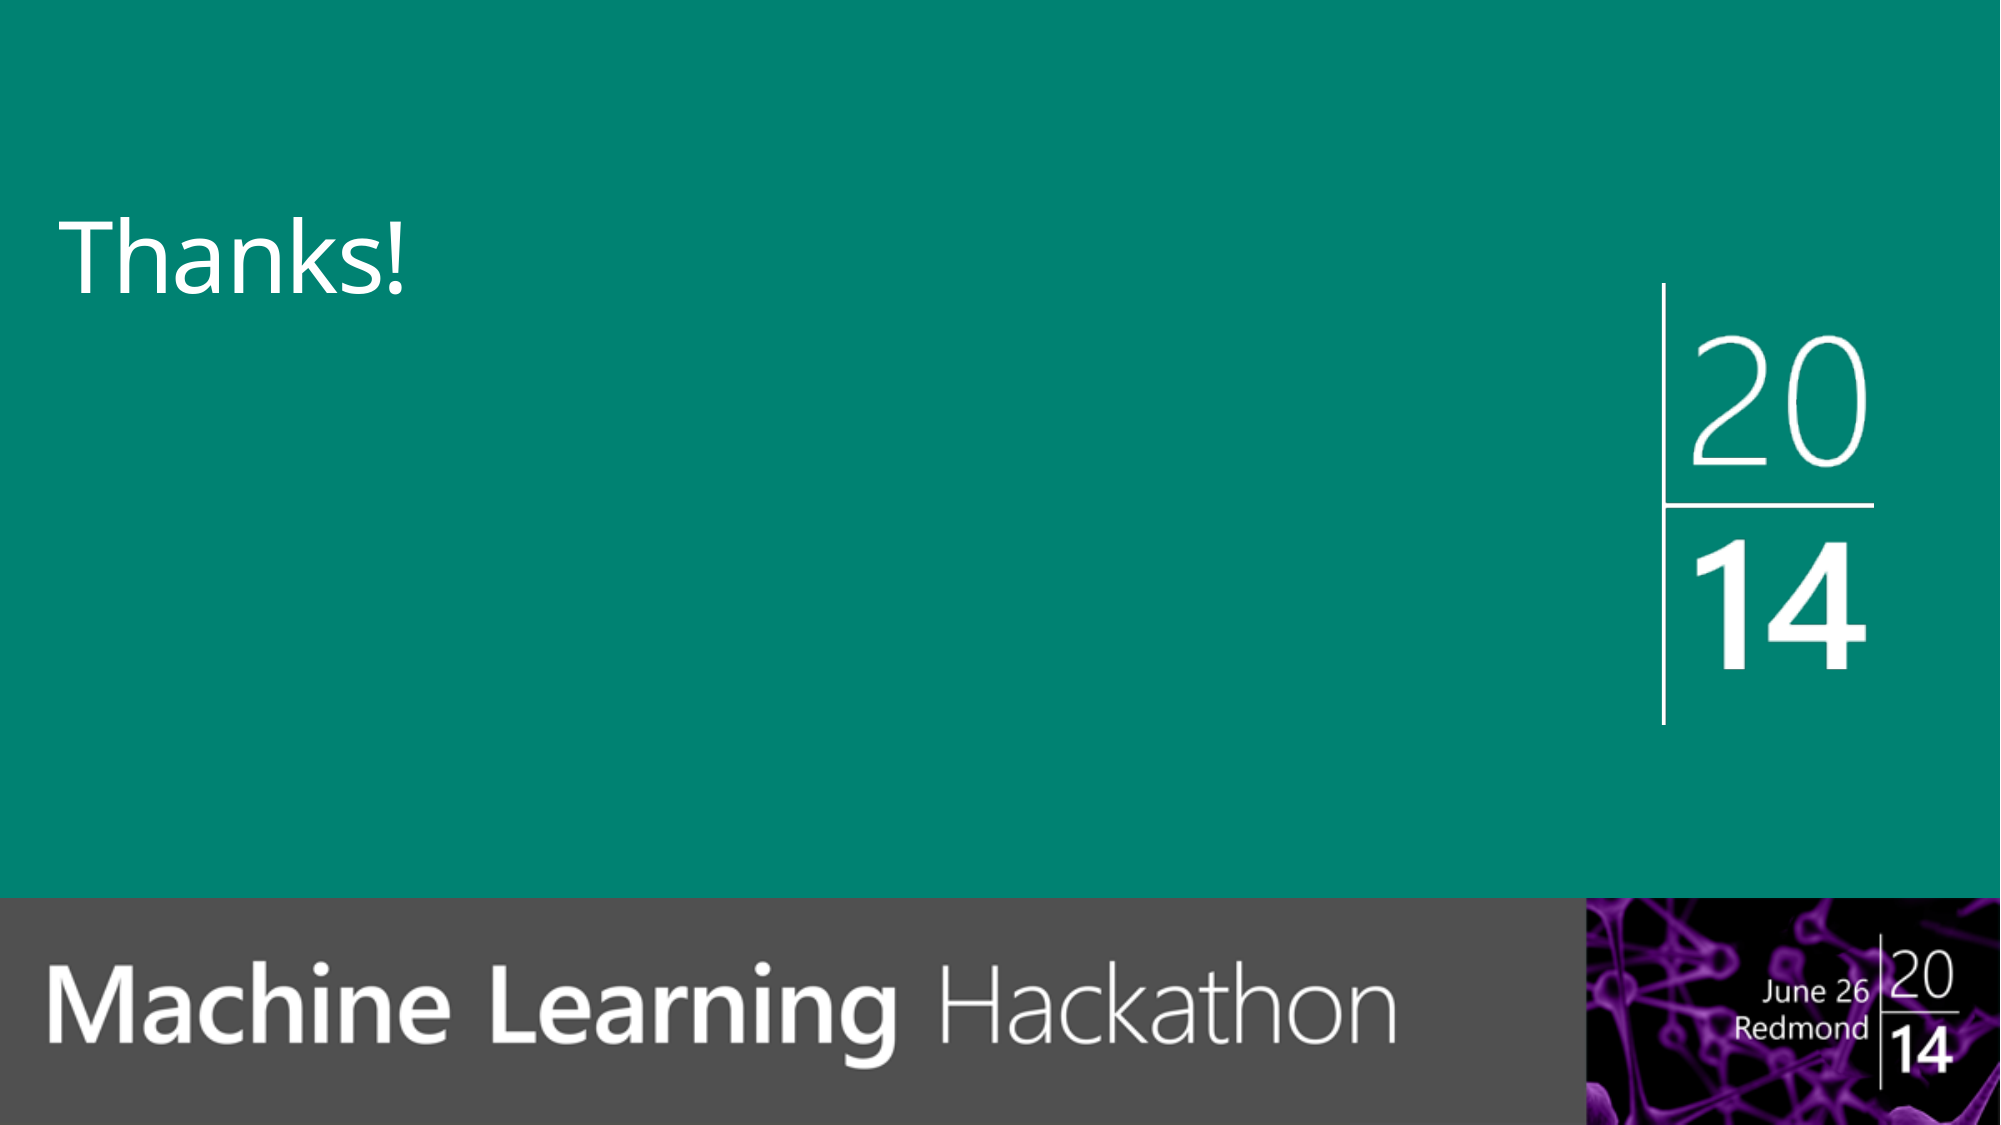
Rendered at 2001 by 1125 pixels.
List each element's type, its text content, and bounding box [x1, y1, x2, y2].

picture [0, 898, 2000, 1125]
picture [1661, 282, 1875, 725]
text_box Thanks! [44, 199, 1894, 898]
